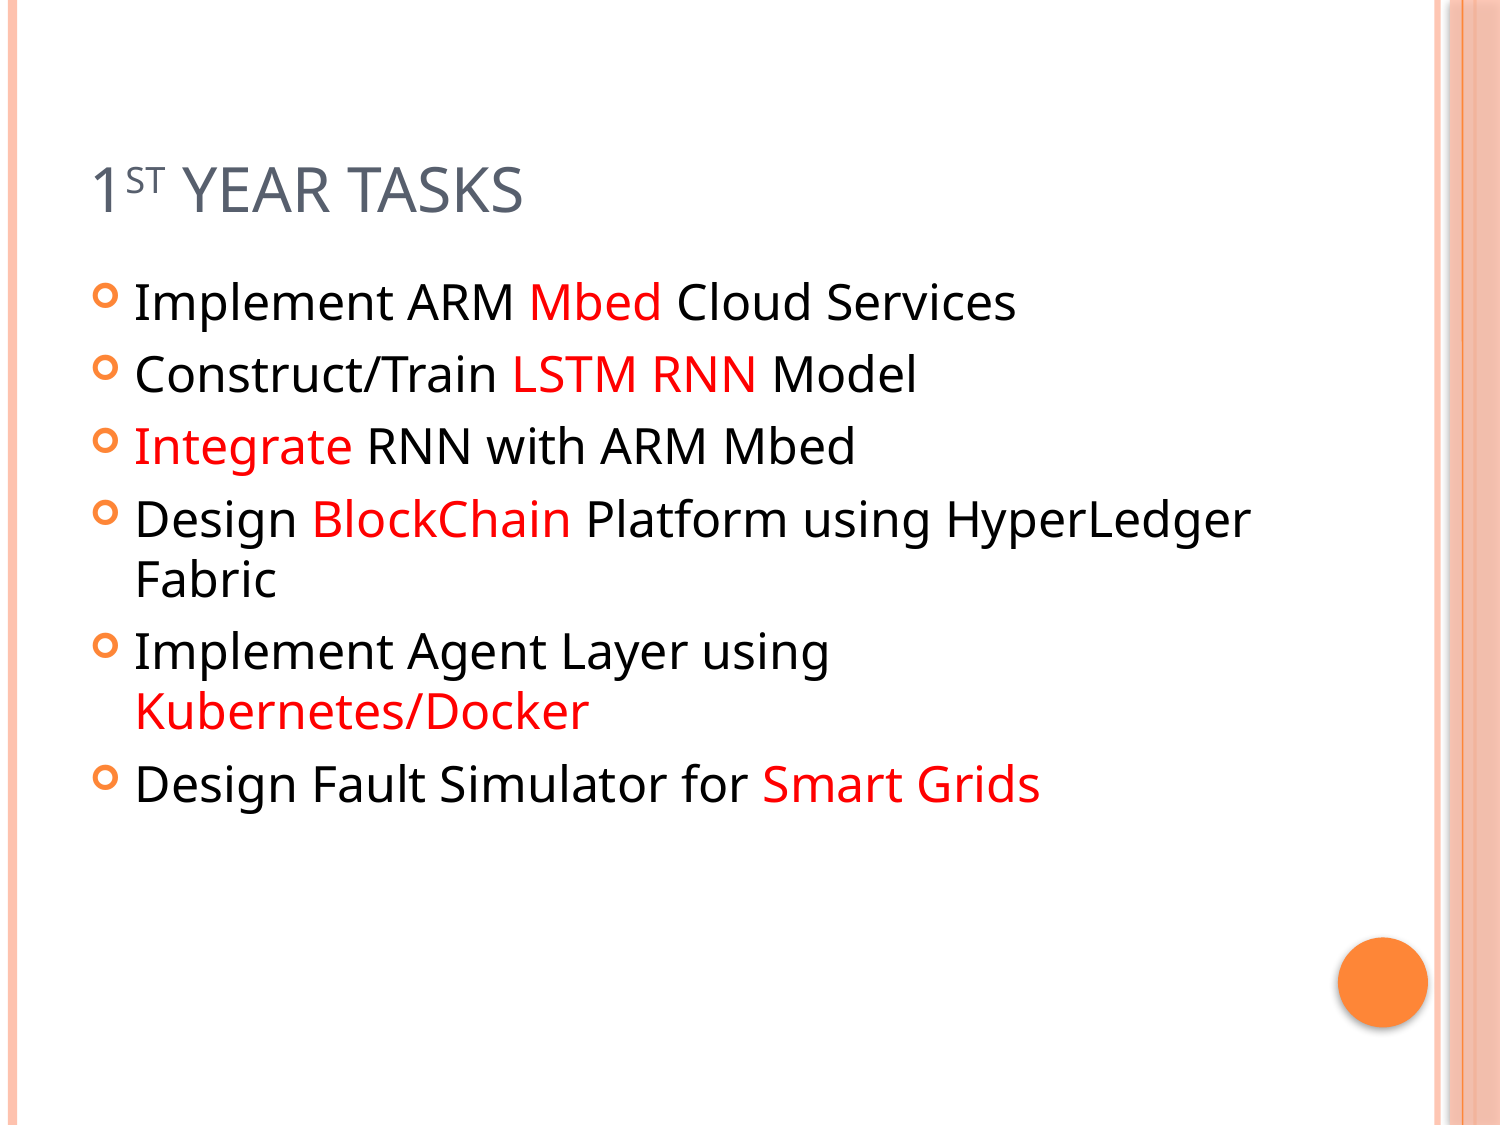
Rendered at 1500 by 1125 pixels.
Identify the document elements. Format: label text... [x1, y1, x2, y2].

title 1st Year Tasks [75, 45, 1300, 233]
list Implement ARM Mbed Cloud Services Construct/Train LSTM RNN Model Integrate RNN with ARM Mbed Design BlockChain Platform using HyperLedger Fabric Implement Agent Layer using Kubernetes/Docker Design Fault Simulator for Smart Grids [75, 262, 1300, 1062]
